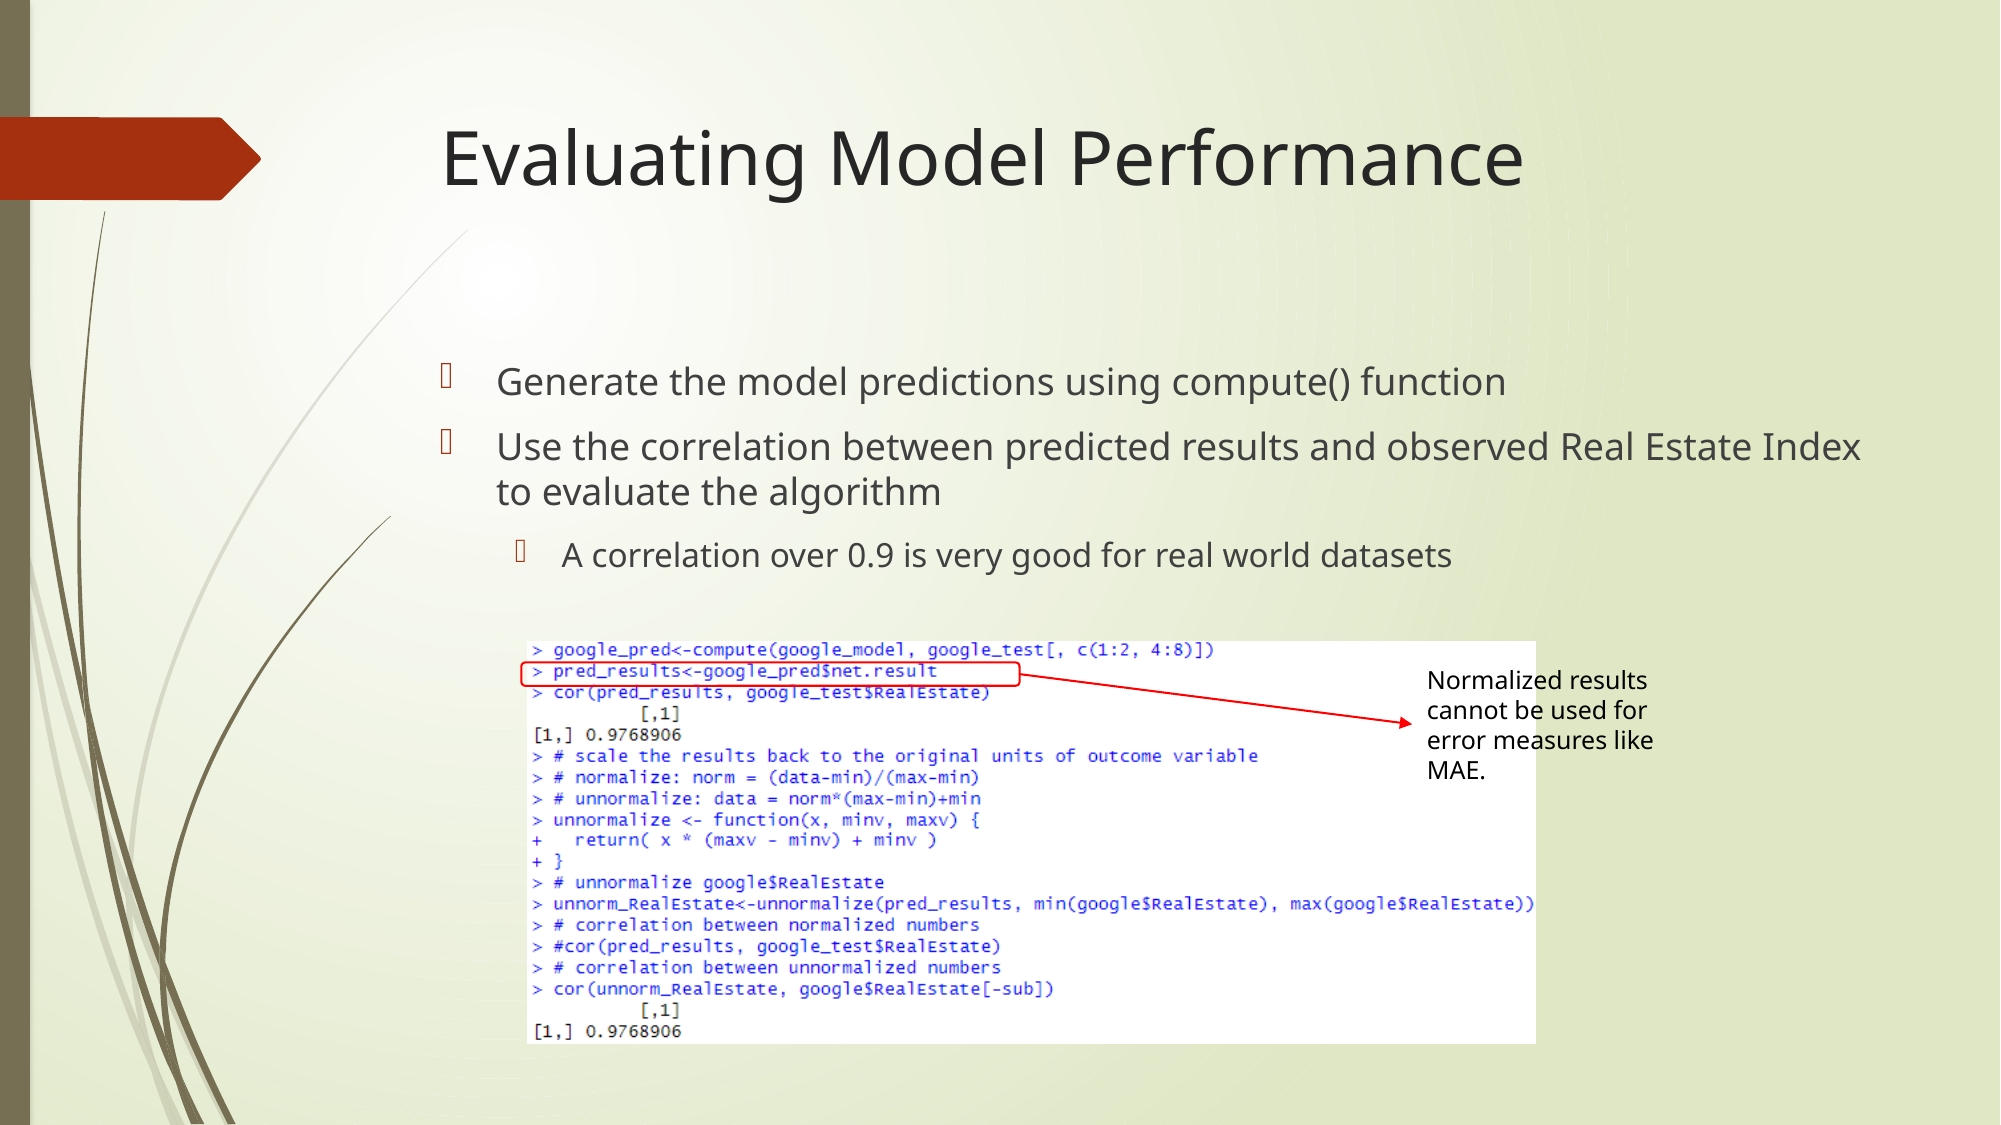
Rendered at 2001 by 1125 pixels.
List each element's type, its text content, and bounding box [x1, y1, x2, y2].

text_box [1019, 673, 1413, 726]
picture [527, 640, 1537, 1044]
text_box Normalized results cannot be used for error measures like MAE. [1540, 656, 1679, 792]
list Generate the model predictions using compute() function Use the correlation between predicted results and observed Real Estate Index to evaluate the algorithm A correlation over 0.9 is very good for real world datasets [424, 350, 1888, 970]
title Evaluating Model Performance [425, 102, 1888, 313]
